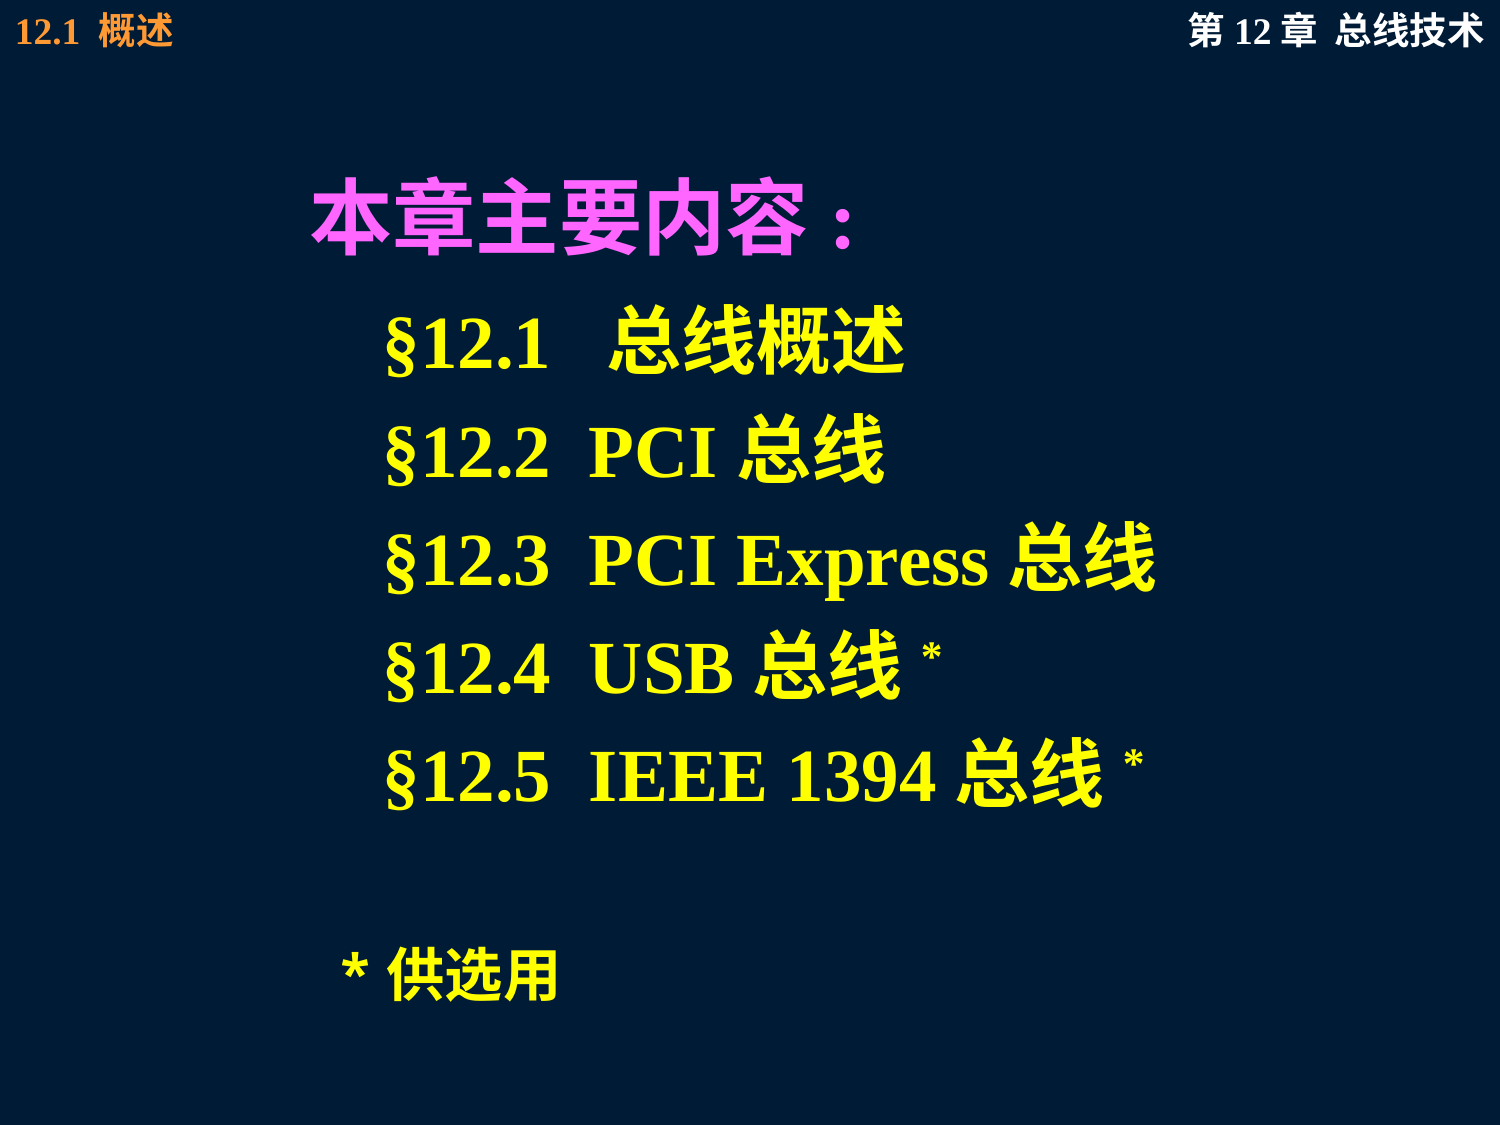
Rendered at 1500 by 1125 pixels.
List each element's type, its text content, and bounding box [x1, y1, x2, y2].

text_box 本章主要内容: §12.1 总线概述 §12.2 PCI总线 §12.3 PCI Express总线 §12.4 USB总线* §12.5 IEEE 1394总线* *供选用 [217, 154, 1239, 999]
